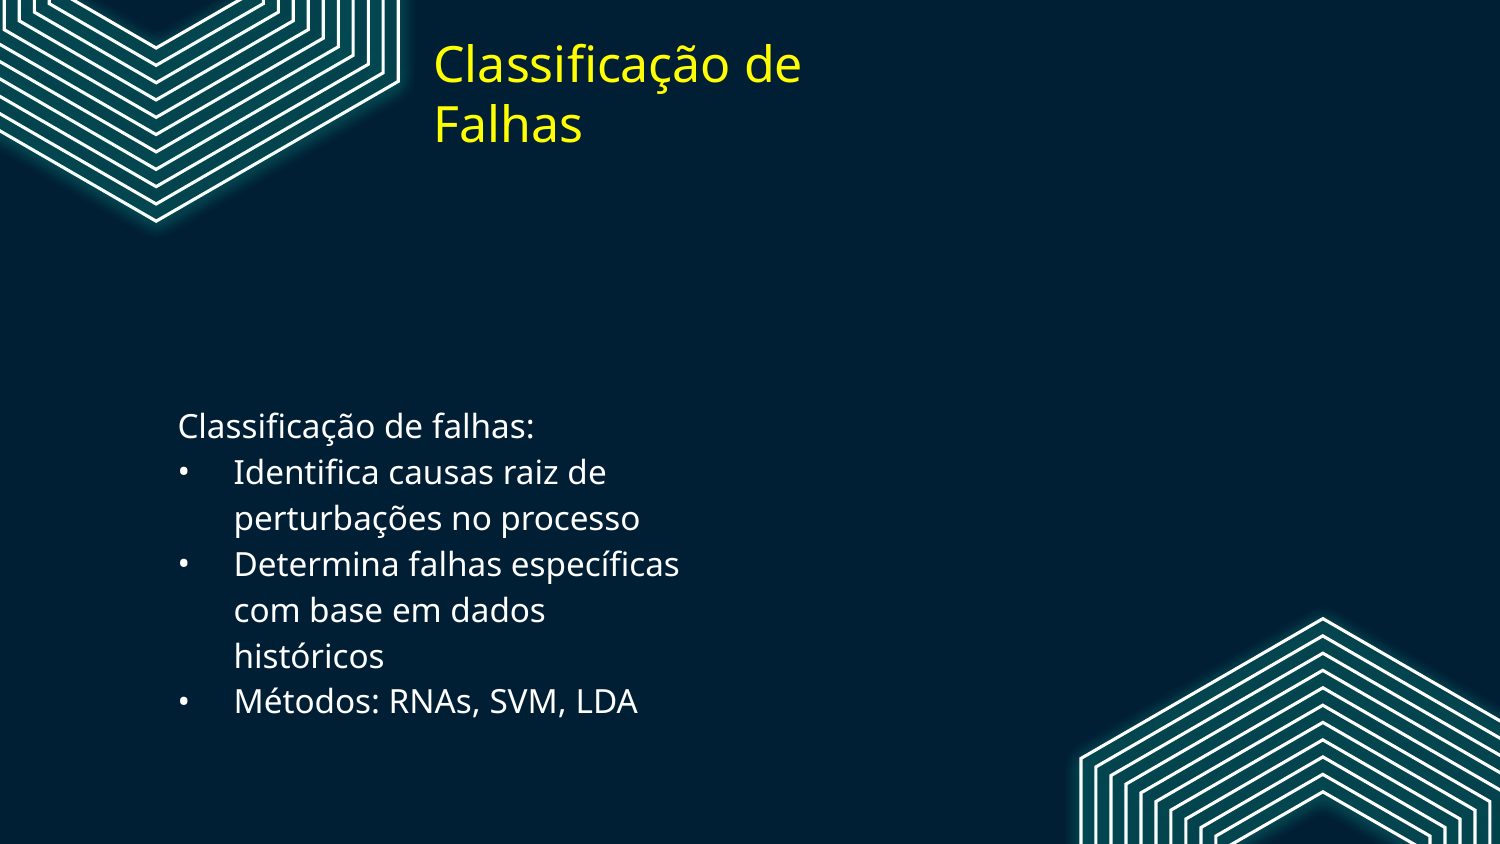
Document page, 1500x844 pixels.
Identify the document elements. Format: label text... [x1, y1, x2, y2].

list Classificação de falhas: Identifica causas raiz de perturbações no processo Determina falhas específicas com base em dados históricos Métodos: RNAs, SVM, LDA [162, 384, 701, 595]
title Classificação de Falhas [418, 28, 880, 157]
